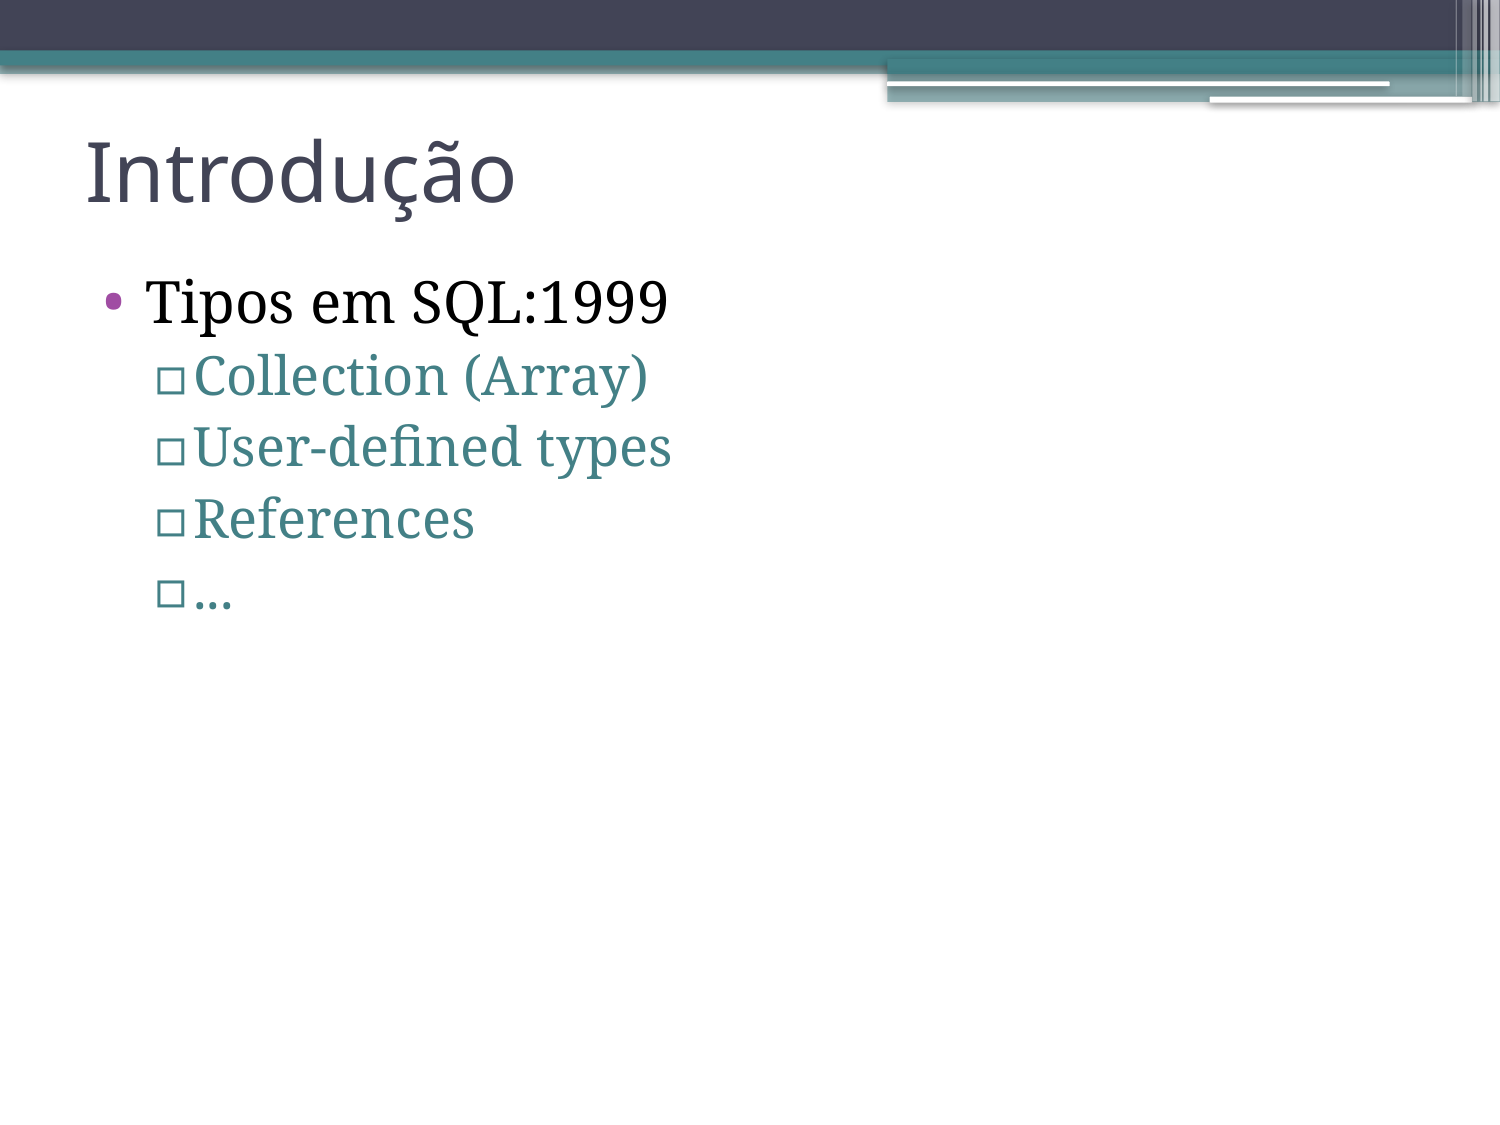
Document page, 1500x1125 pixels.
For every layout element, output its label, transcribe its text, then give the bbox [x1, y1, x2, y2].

title Introdução [70, 82, 1421, 257]
list Tipos em SQL:1999 Collection (Array) User-defined types References ... [70, 257, 1421, 968]
